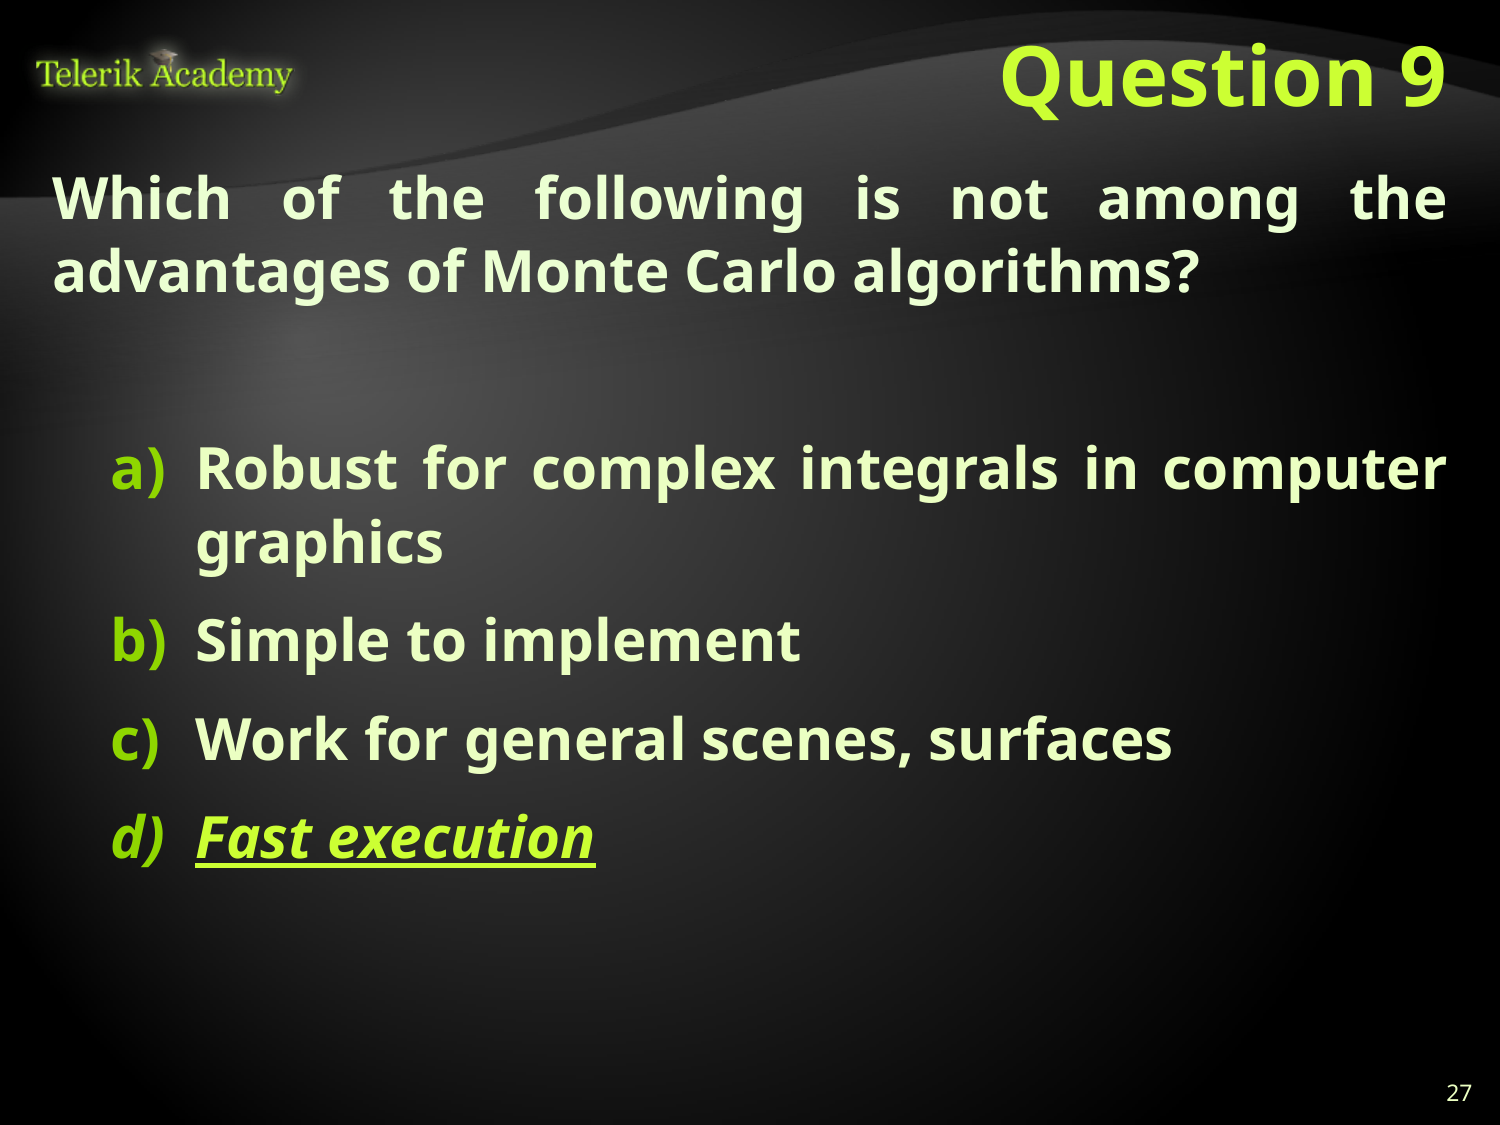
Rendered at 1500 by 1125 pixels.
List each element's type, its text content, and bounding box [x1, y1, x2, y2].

title Question 9 [300, 12, 1463, 149]
picture [0, 0, 1500, 1125]
slide_number 27 [1412, 1074, 1488, 1113]
list Which of the following is not among the advantages of Monte Carlo algorithms? Robust for complex integrals in computer graphics Simple to implement Work for general scenes, surfaces Fast execution [37, 149, 1463, 1075]
